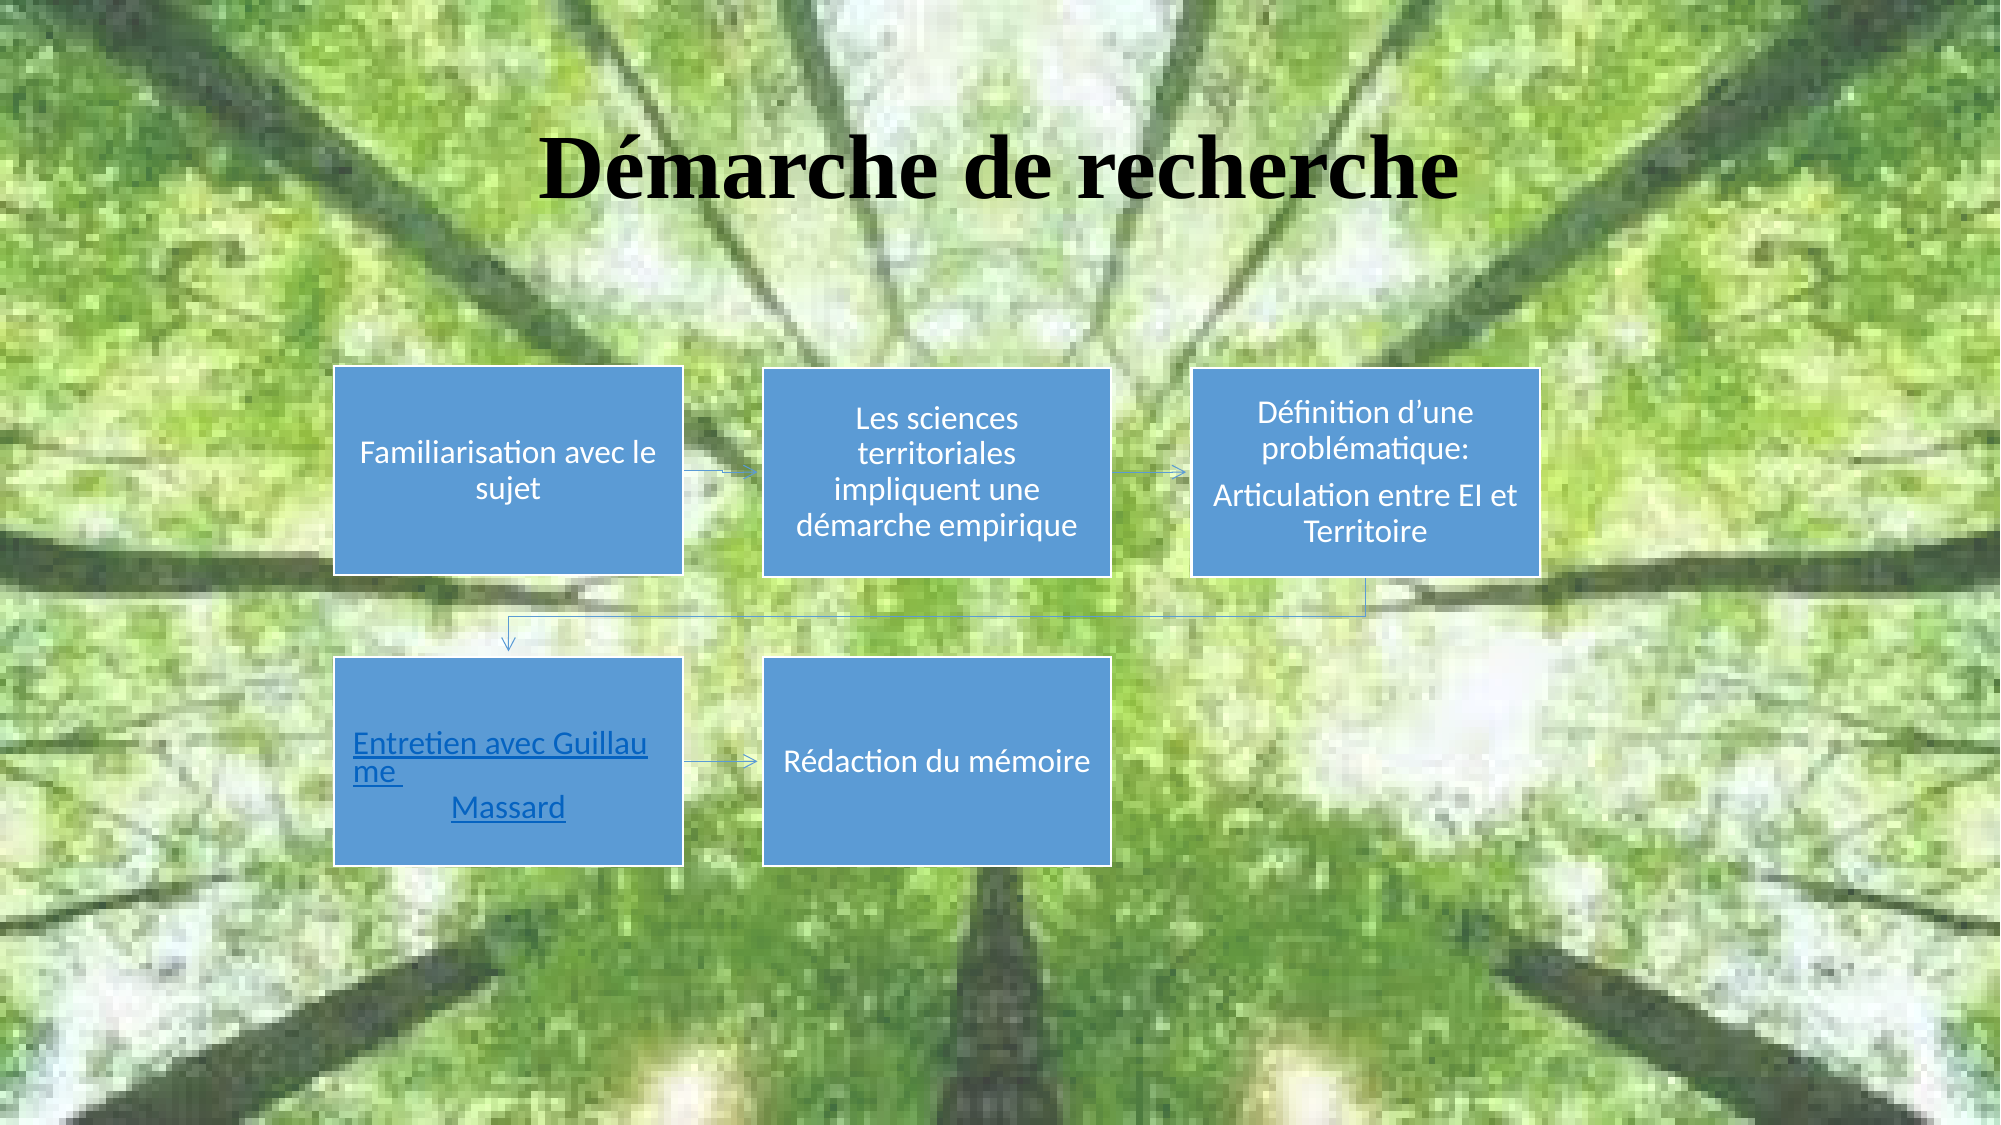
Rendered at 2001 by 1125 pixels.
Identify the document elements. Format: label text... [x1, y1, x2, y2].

list [137, 299, 1863, 1014]
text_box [333, 277, 1541, 957]
title Démarche de recherche [137, 59, 1863, 278]
